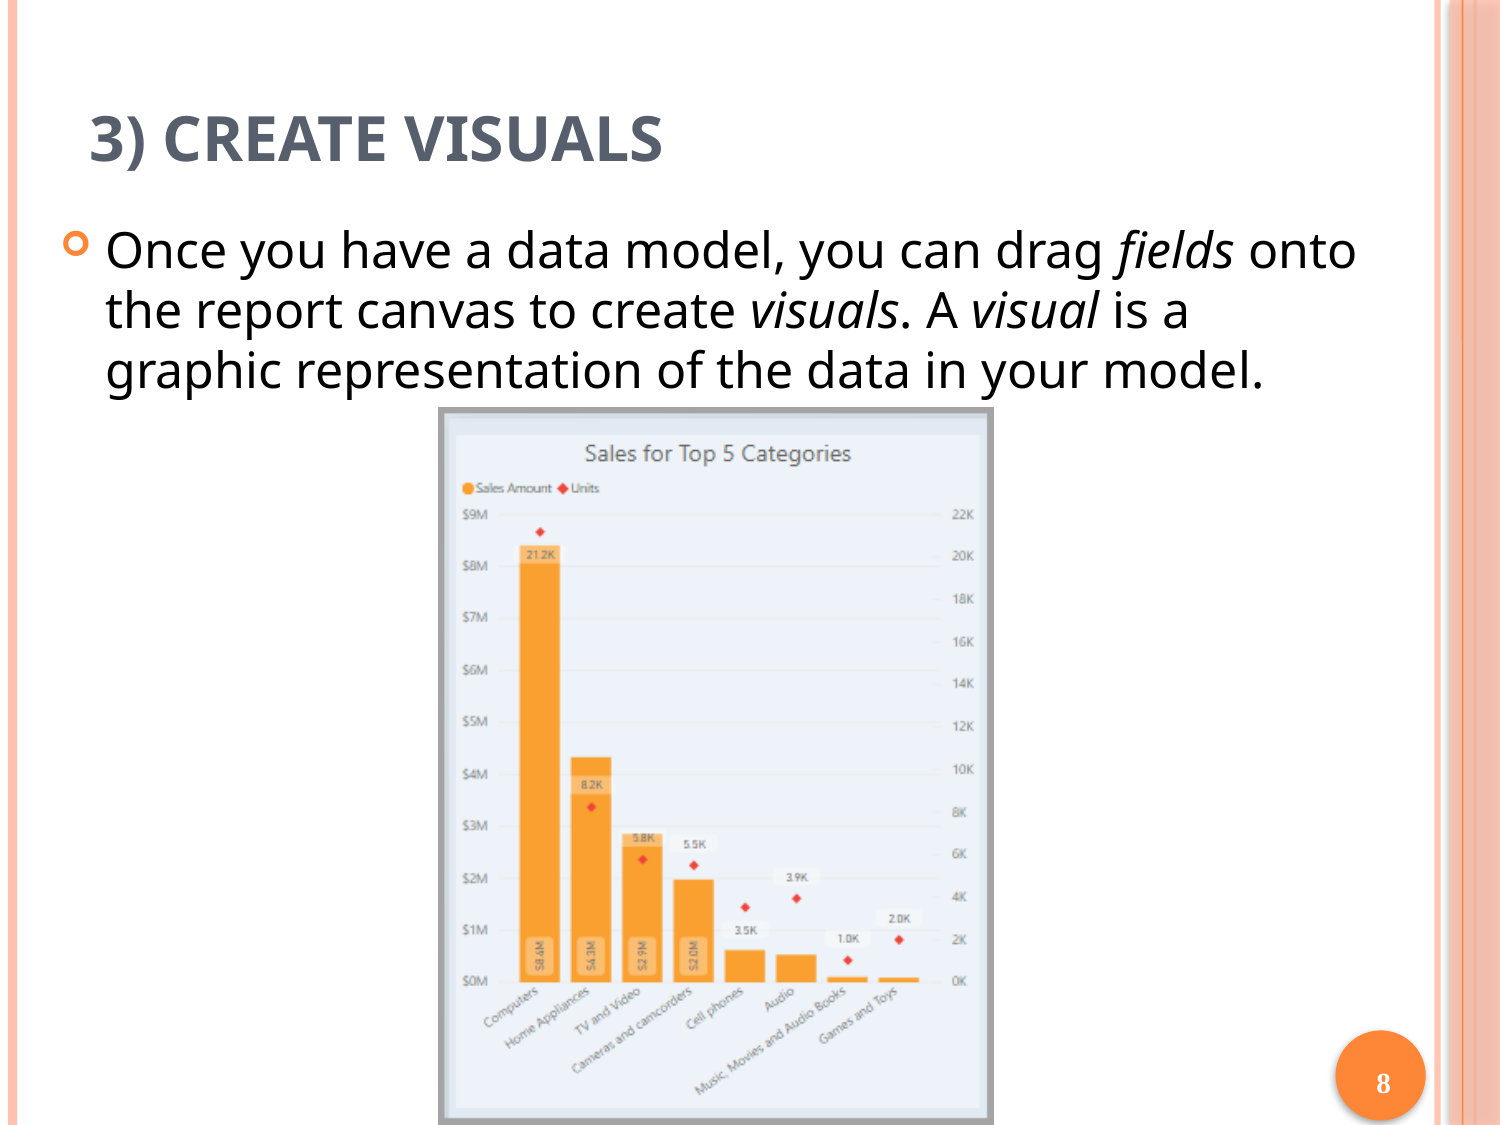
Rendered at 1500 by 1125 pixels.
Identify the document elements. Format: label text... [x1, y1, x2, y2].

title 3) Create visuals [75, 45, 1486, 182]
slide_number 8 [1333, 1039, 1434, 1125]
picture [437, 406, 995, 1125]
list Once you have a data model, you can drag fields onto the report canvas to create visuals. A visual is a graphic representation of the data in your model. [45, 210, 1387, 1070]
